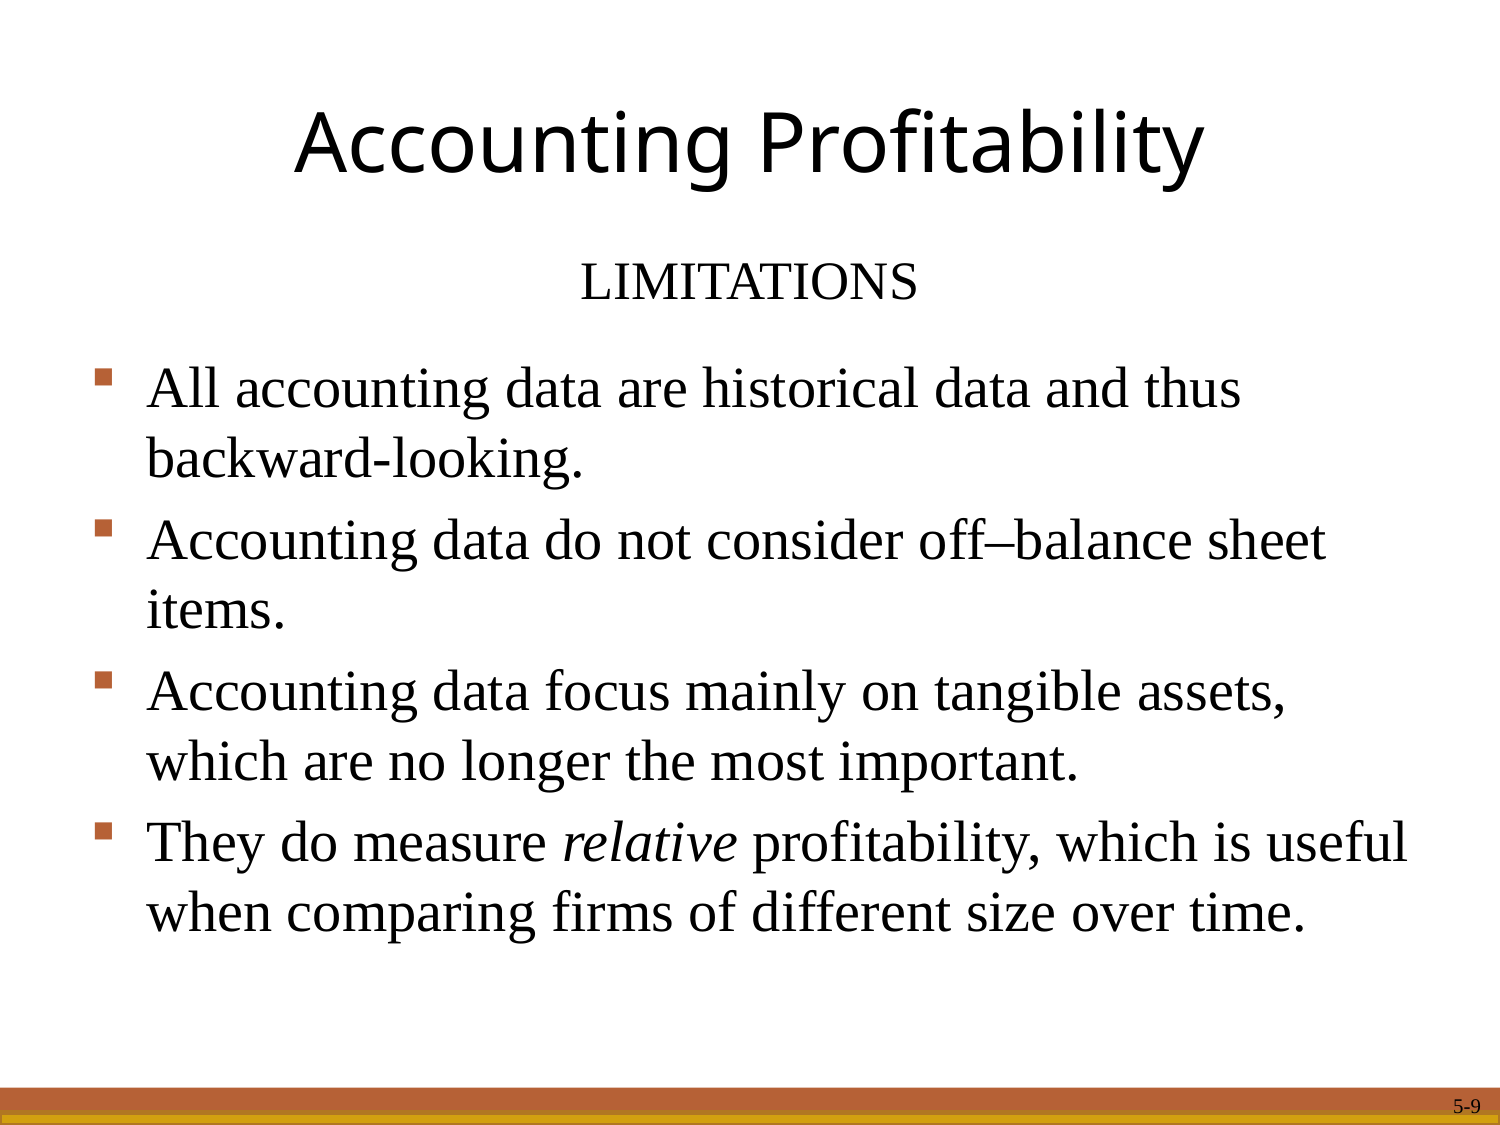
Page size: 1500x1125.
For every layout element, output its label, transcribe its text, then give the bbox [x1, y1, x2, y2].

list All accounting data are historical data and thus backward-looking. Accounting data do not consider off–balance sheet items. Accounting data focus mainly on tangible assets, which are no longer the most important. They do measure relative profitability, which is useful when comparing firms of different size over time. [75, 341, 1425, 1075]
list LIMITATIONS [0, 237, 1500, 338]
title Accounting Profitability [75, 45, 1425, 233]
